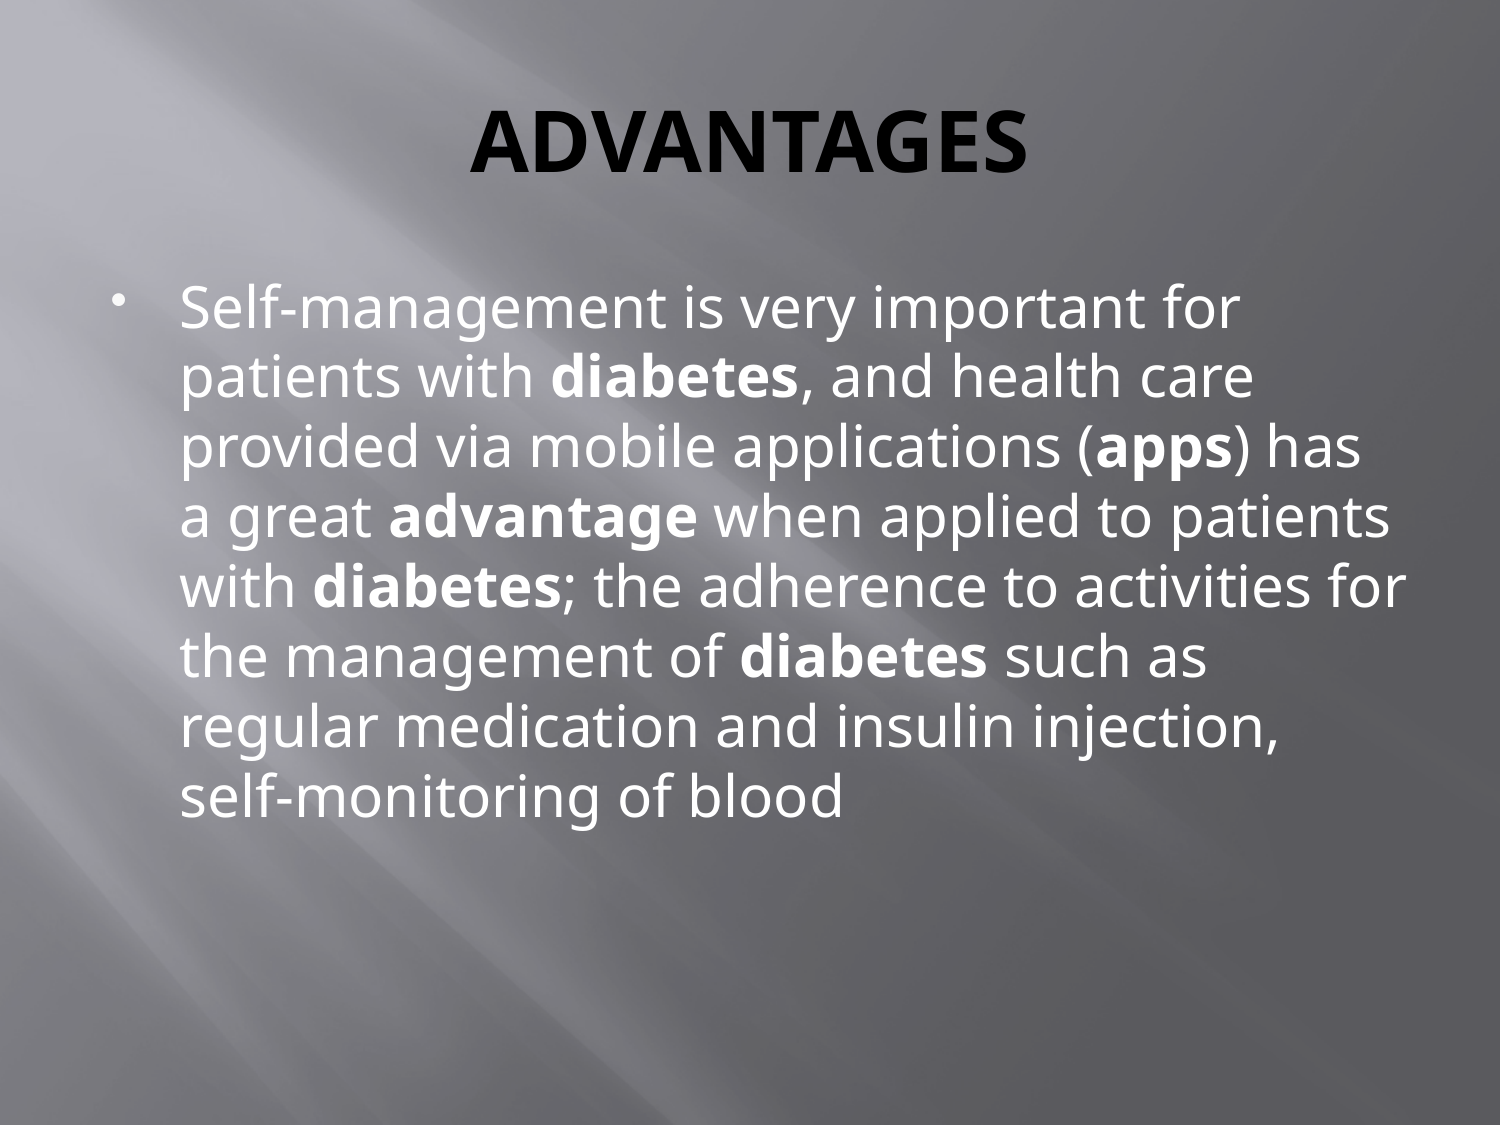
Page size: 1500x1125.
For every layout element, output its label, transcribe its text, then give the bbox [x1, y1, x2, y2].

title ADVANTAGES [75, 45, 1425, 233]
list Self-management is very important for patients with diabetes, and health care provided via mobile applications (apps) has a great advantage when applied to patients with diabetes; the adherence to activities for the management of diabetes such as regular medication and insulin injection, self-monitoring of blood [75, 262, 1425, 1035]
